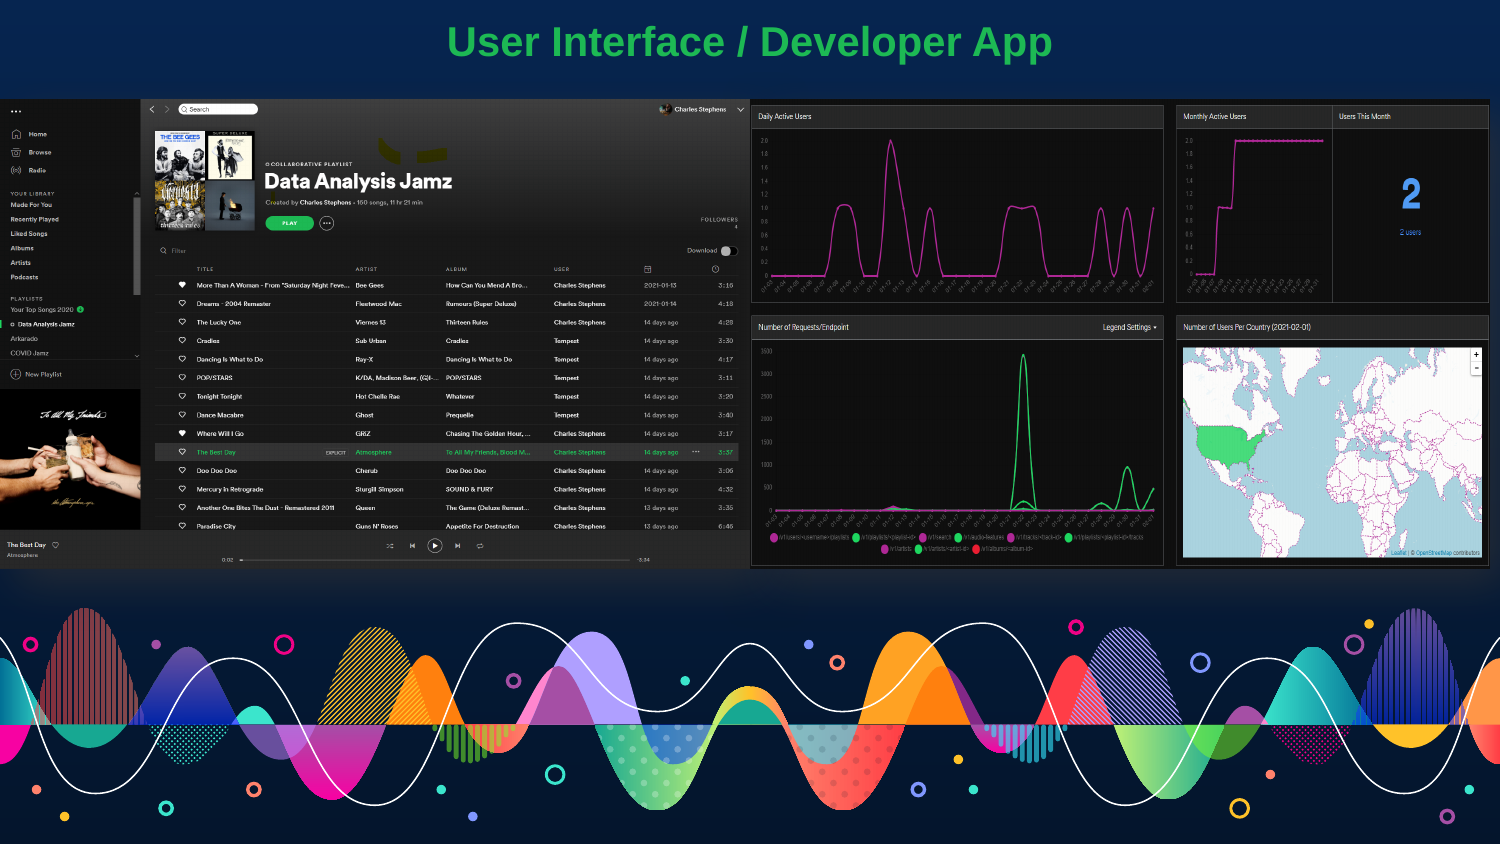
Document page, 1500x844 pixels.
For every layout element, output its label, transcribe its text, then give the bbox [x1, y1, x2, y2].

text_box User Interface / Developer App [203, 0, 1297, 65]
picture [0, 99, 1490, 570]
